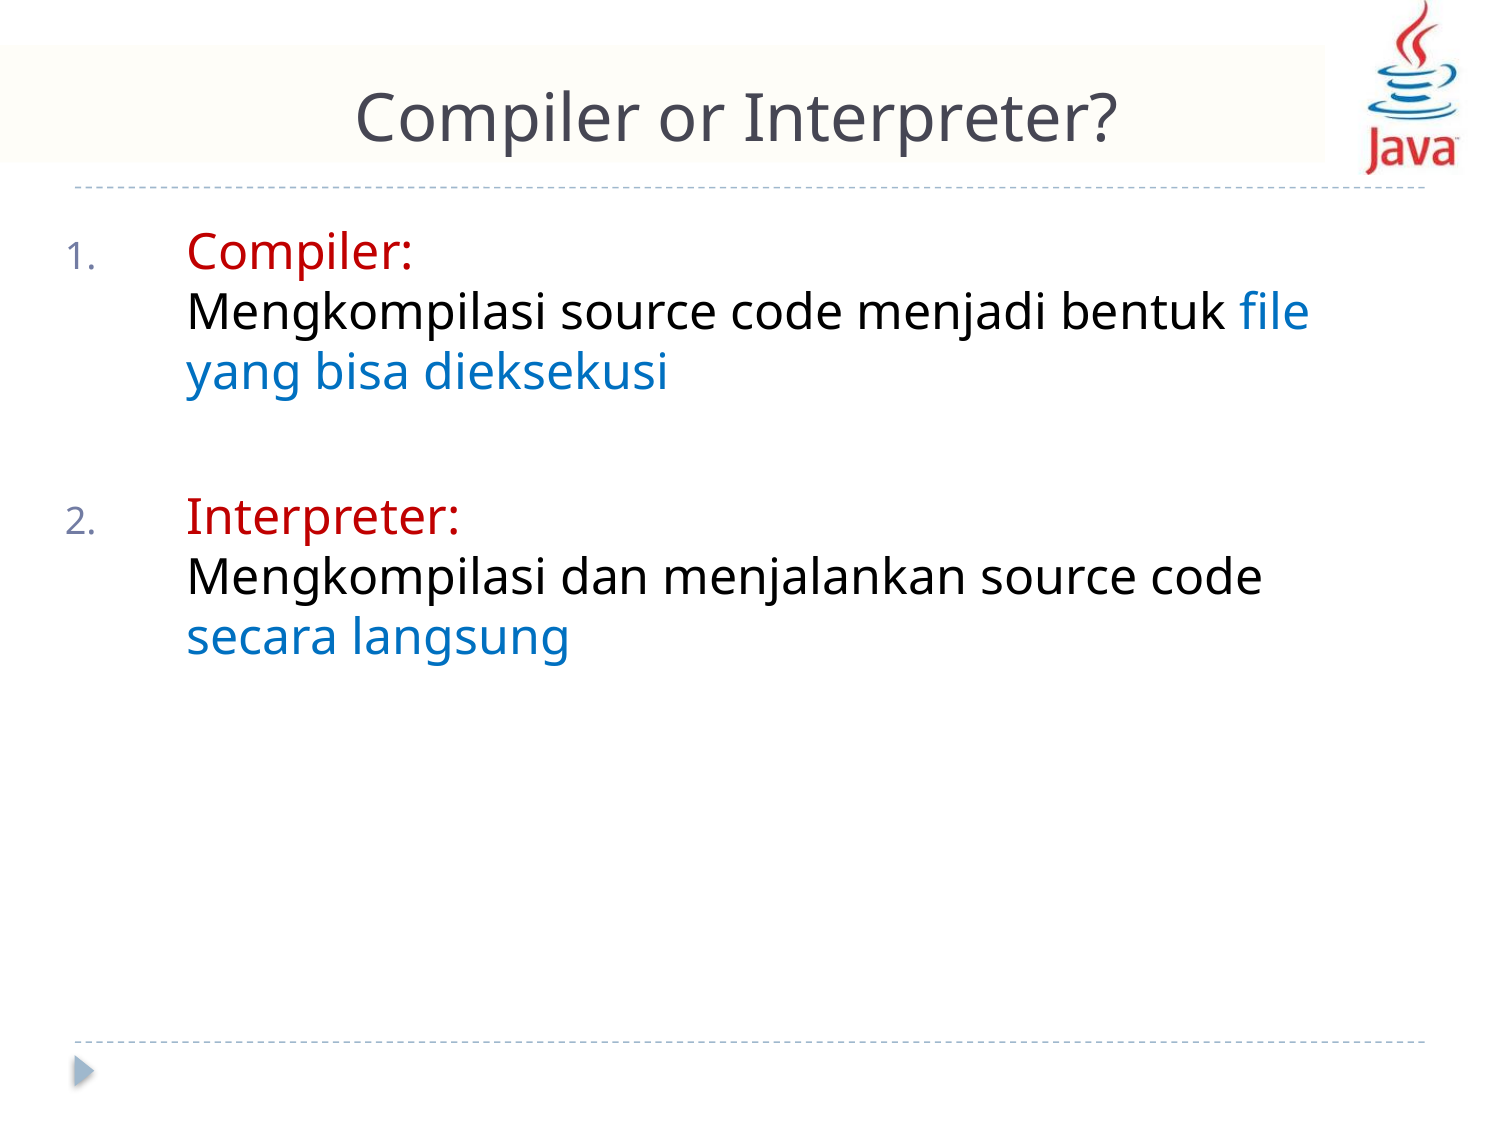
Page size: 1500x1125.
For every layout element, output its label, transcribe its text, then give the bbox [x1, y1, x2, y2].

title Compiler or Interpreter? [0, 45, 1318, 163]
list Compiler: Mengkompilasi source code menjadi bentuk file yang bisa dieksekusi Interpreter: Mengkompilasi dan menjalankan source code secara langsung [50, 212, 1438, 1050]
picture [1324, 0, 1500, 176]
